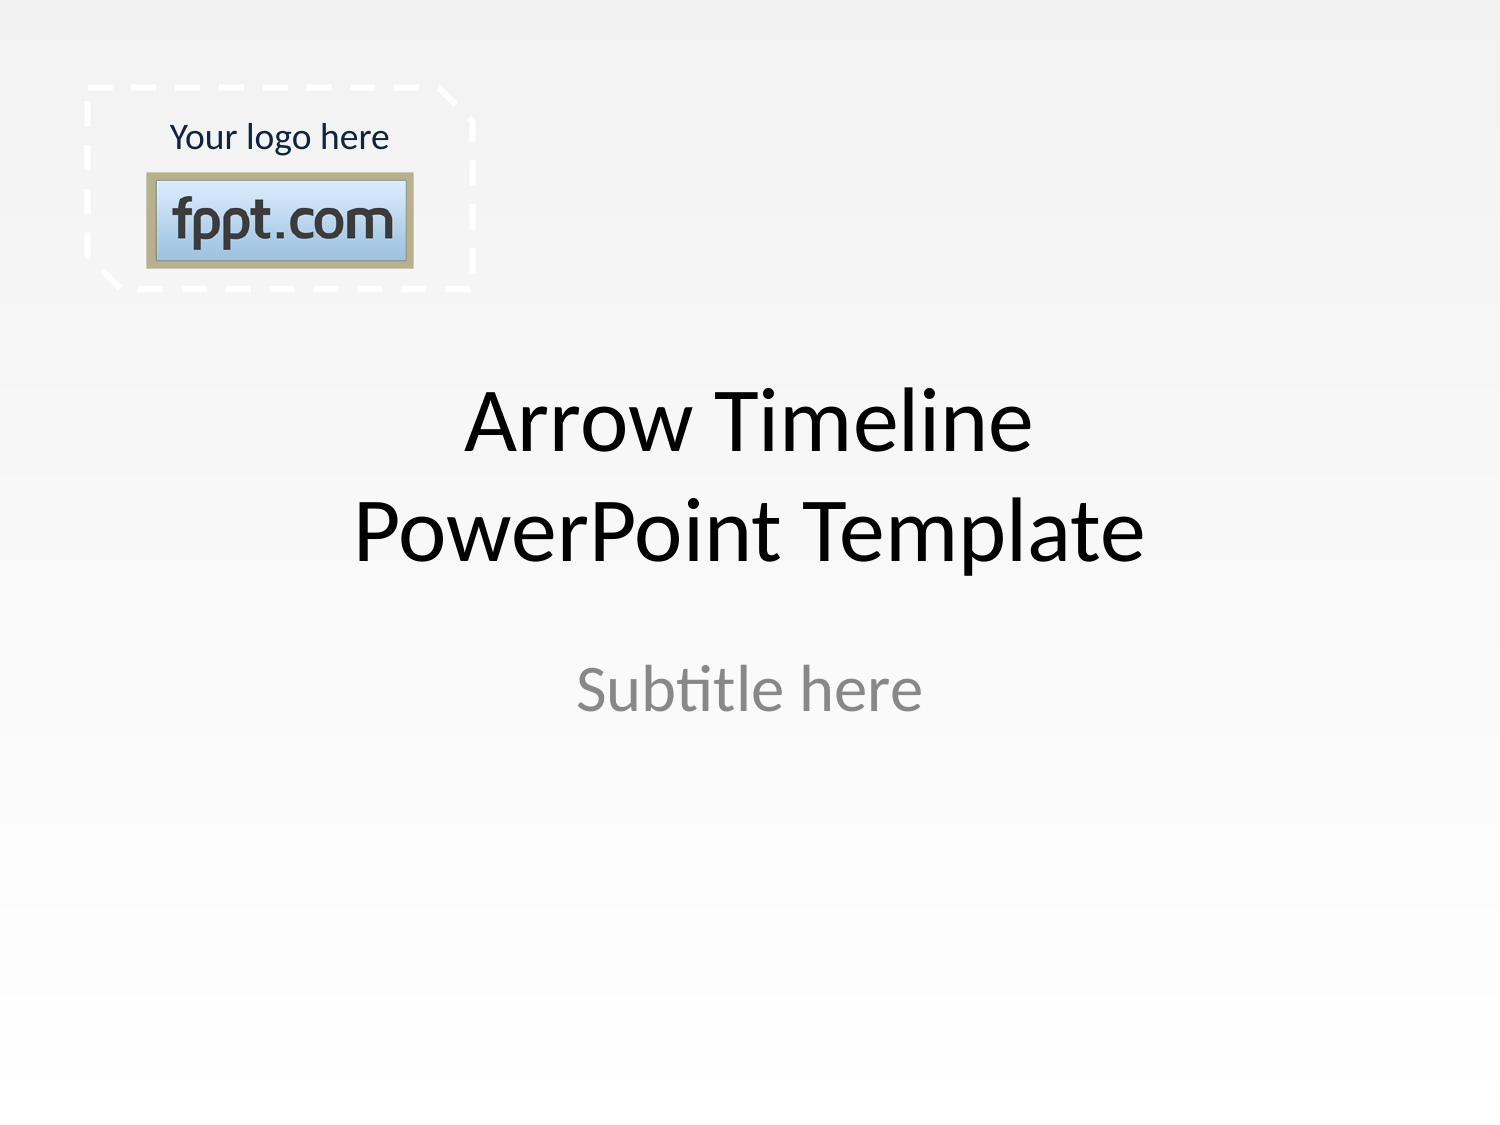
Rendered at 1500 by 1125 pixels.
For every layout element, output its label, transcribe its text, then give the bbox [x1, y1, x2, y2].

title Arrow Timeline PowerPoint Template [112, 349, 1388, 591]
picture [146, 172, 414, 269]
text_box Your logo here [87, 87, 473, 290]
subtitle Subtitle here [225, 637, 1275, 925]
